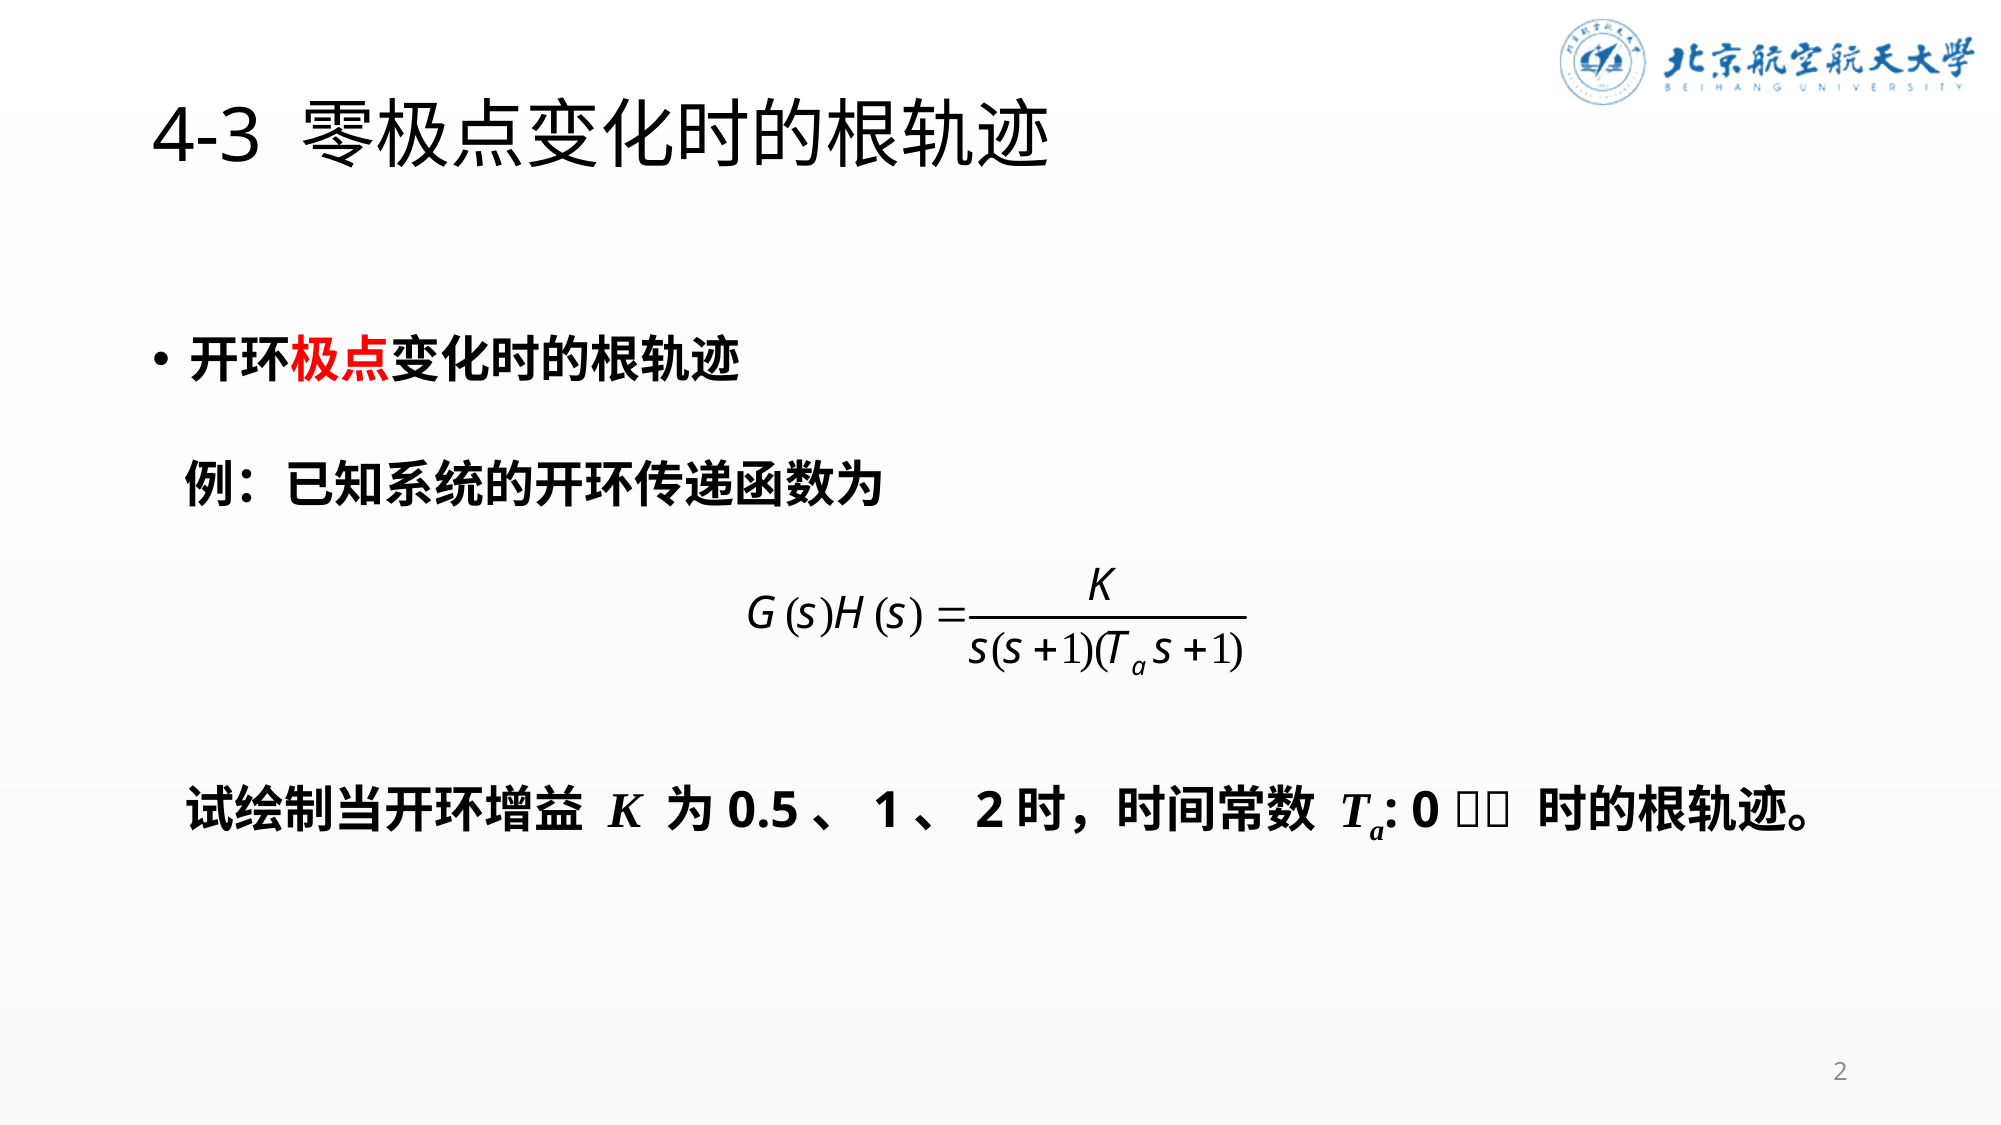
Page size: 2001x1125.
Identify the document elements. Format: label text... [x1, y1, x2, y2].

list 开环极点变化时的根轨迹 [137, 290, 970, 415]
text_box 例：已知系统的开环传递函数为 [169, 414, 1000, 580]
picture [1546, 5, 2000, 115]
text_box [745, 557, 1255, 685]
slide_number 2 [1412, 1042, 1863, 1103]
title 4-3 零极点变化时的根轨迹 [137, 59, 1863, 215]
text_box 试绘制当开环增益 K 为0.5、1、2时，时间常数 Ta: 0  时的根轨迹。 [169, 735, 1879, 899]
